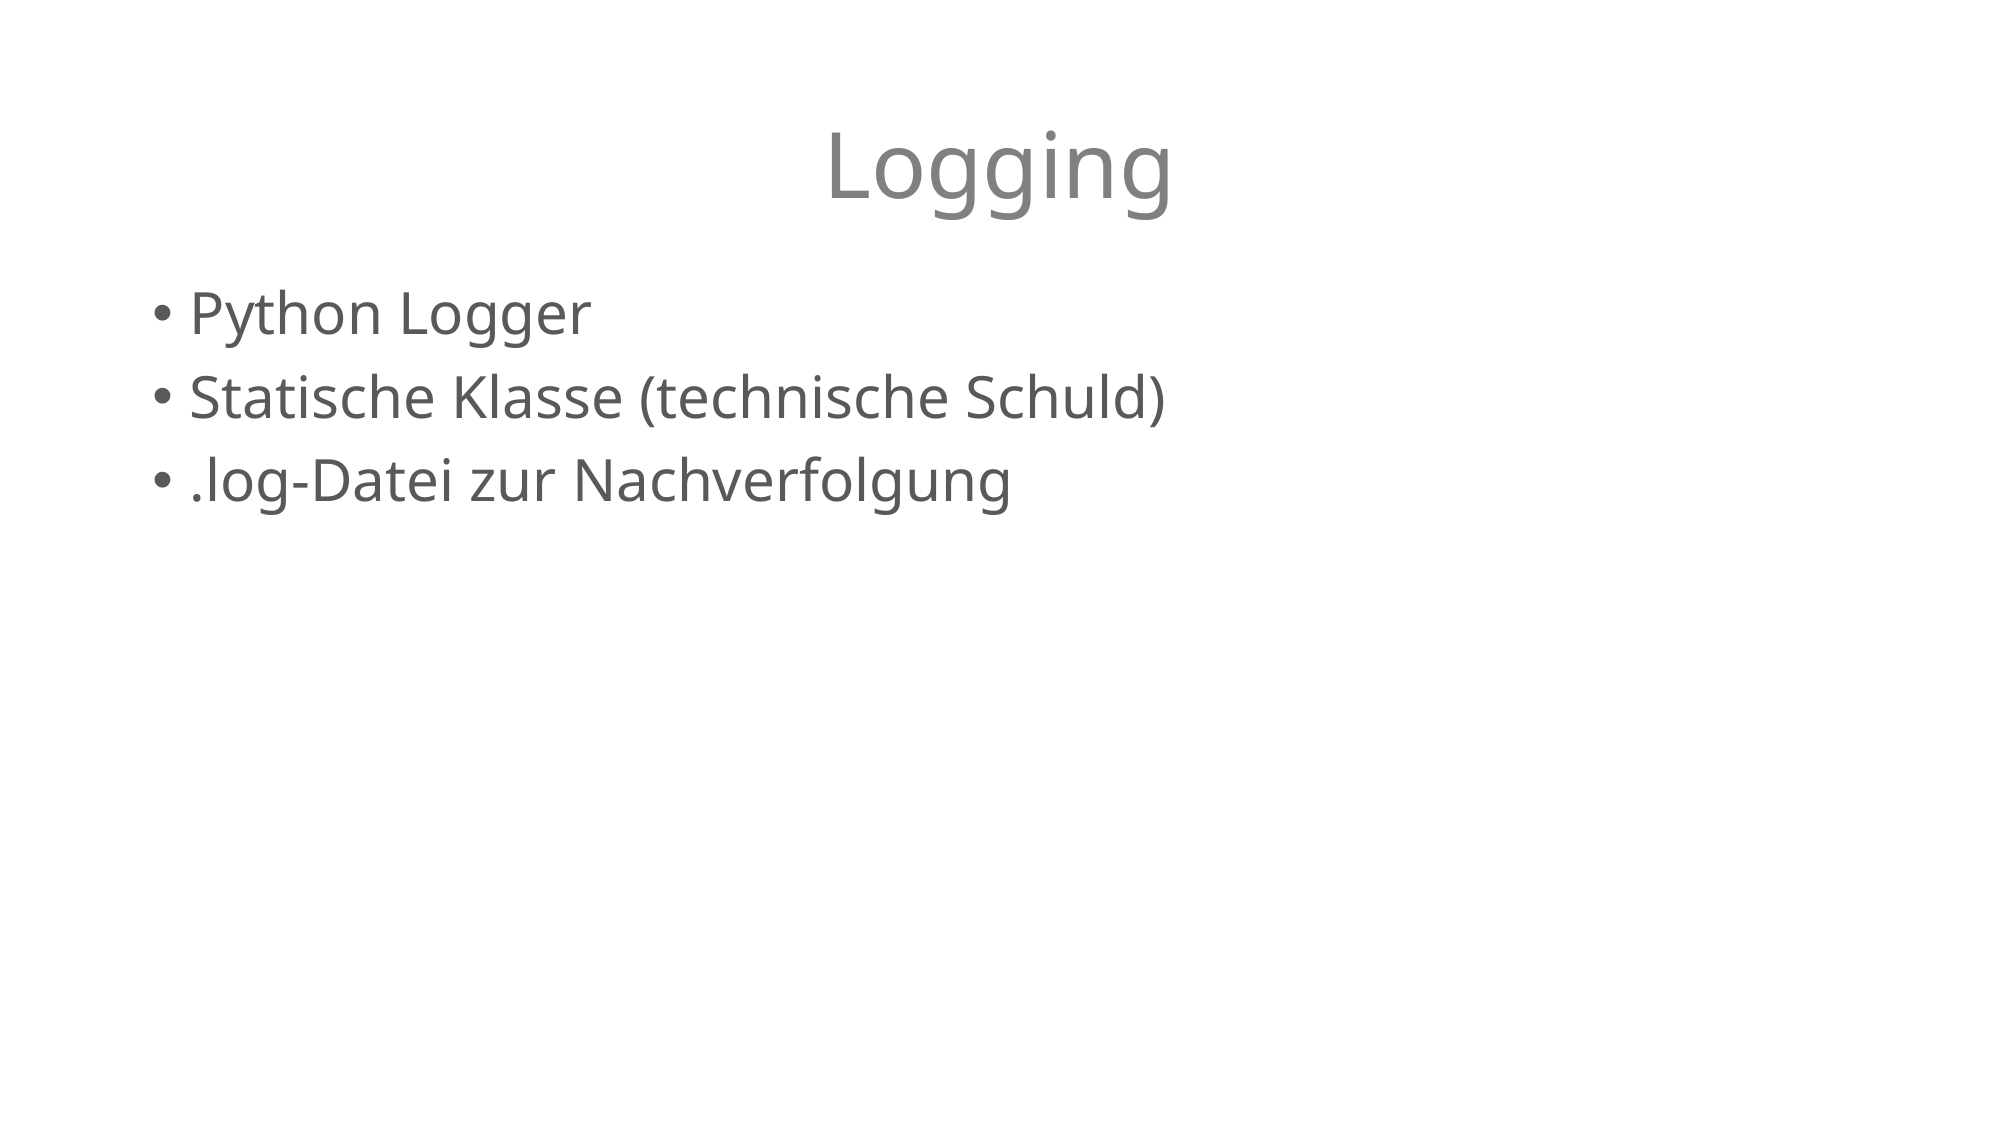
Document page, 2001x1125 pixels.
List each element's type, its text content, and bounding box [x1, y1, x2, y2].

list Python Logger Statische Klasse (technische Schuld) .log-Datei zur Nachverfolgung [137, 278, 1863, 949]
title Logging [137, 59, 1863, 278]
